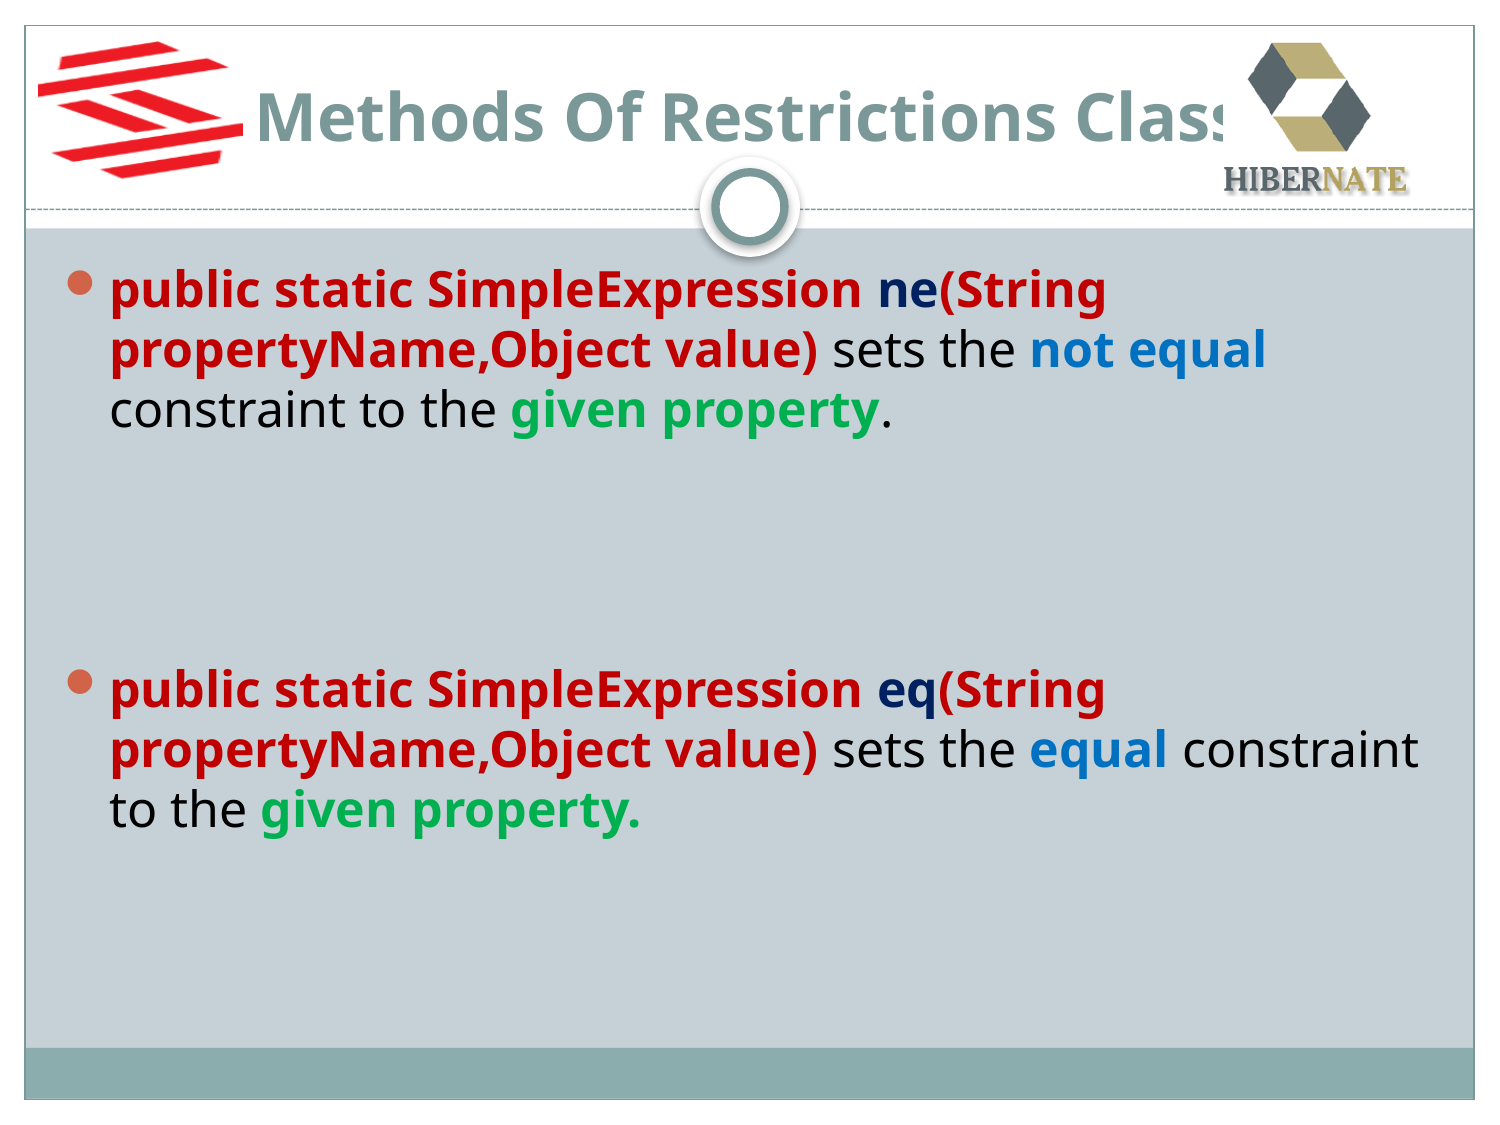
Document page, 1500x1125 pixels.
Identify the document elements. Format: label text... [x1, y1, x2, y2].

list public static SimpleExpression ne(String propertyName,Object value) sets the not equal constraint to the given property. public static SimpleExpression eq(String propertyName,Object value) sets the equal constraint to the given property. [49, 250, 1445, 1001]
picture [1223, 42, 1411, 197]
picture [37, 40, 243, 185]
title Methods Of Restrictions Class [237, 37, 1450, 162]
